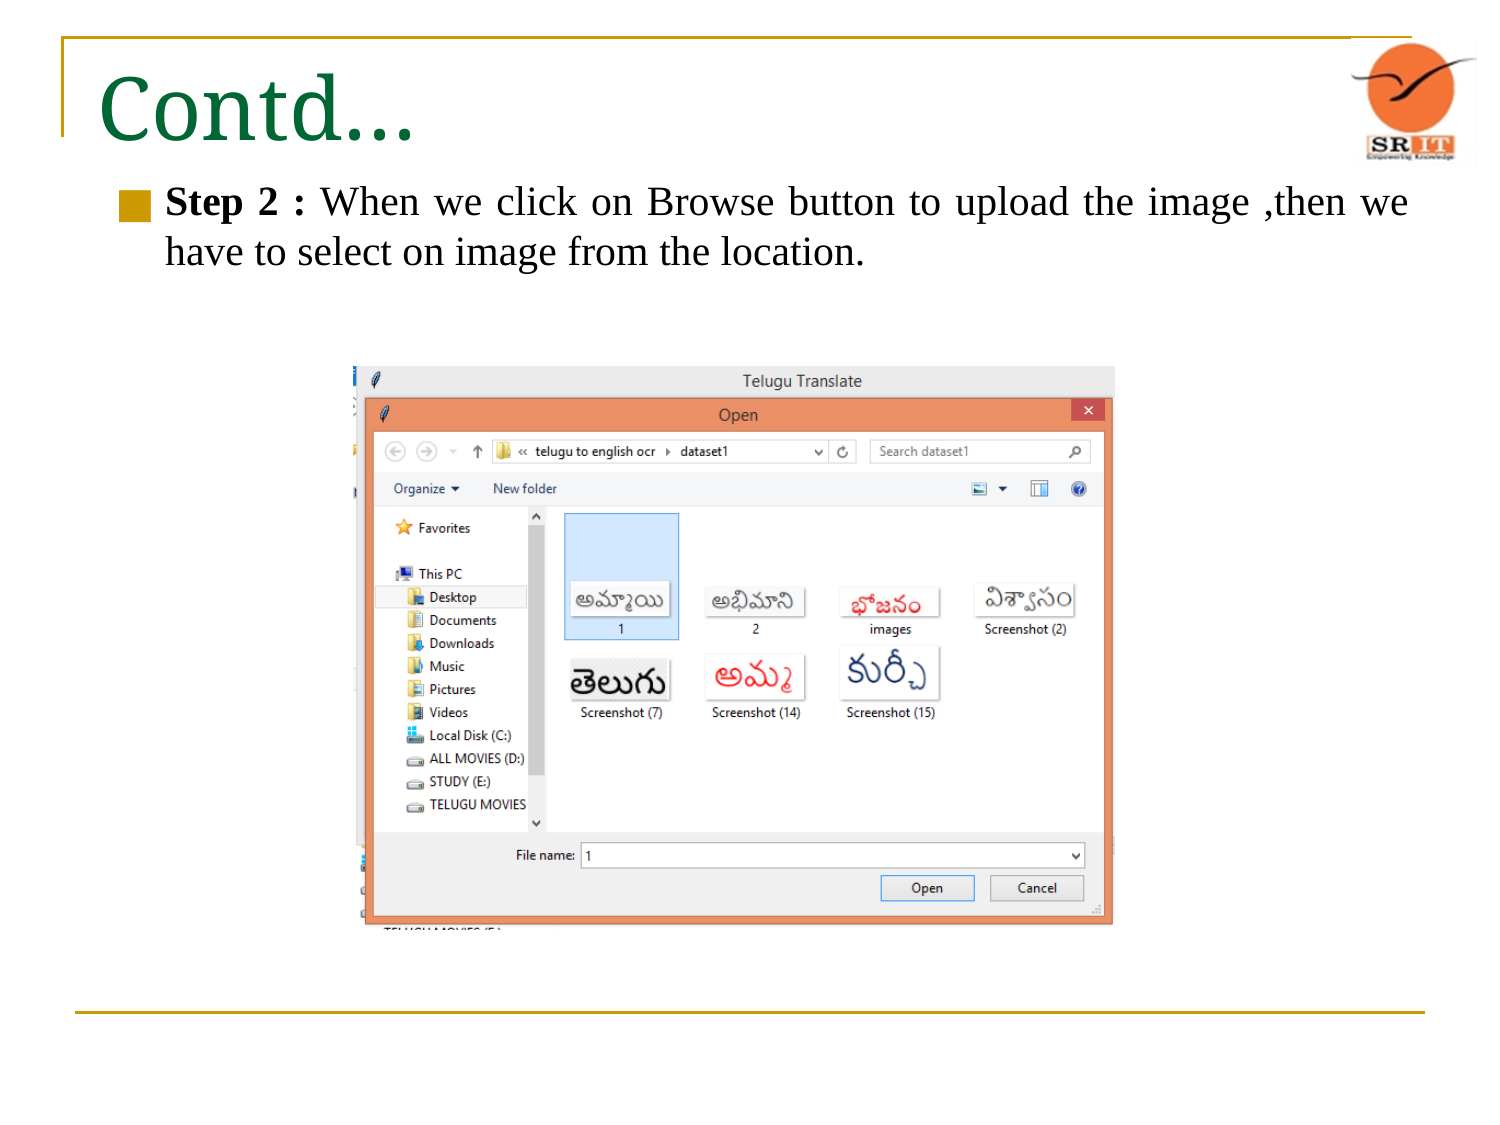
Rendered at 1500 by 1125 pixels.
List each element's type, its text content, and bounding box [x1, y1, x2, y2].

list Step 2 : When we click on Browse button to upload the image ,then we have to select on image from the location. [75, 166, 1425, 1006]
title Contd… [60, 45, 1414, 160]
picture [1350, 37, 1478, 165]
picture [352, 366, 1115, 930]
